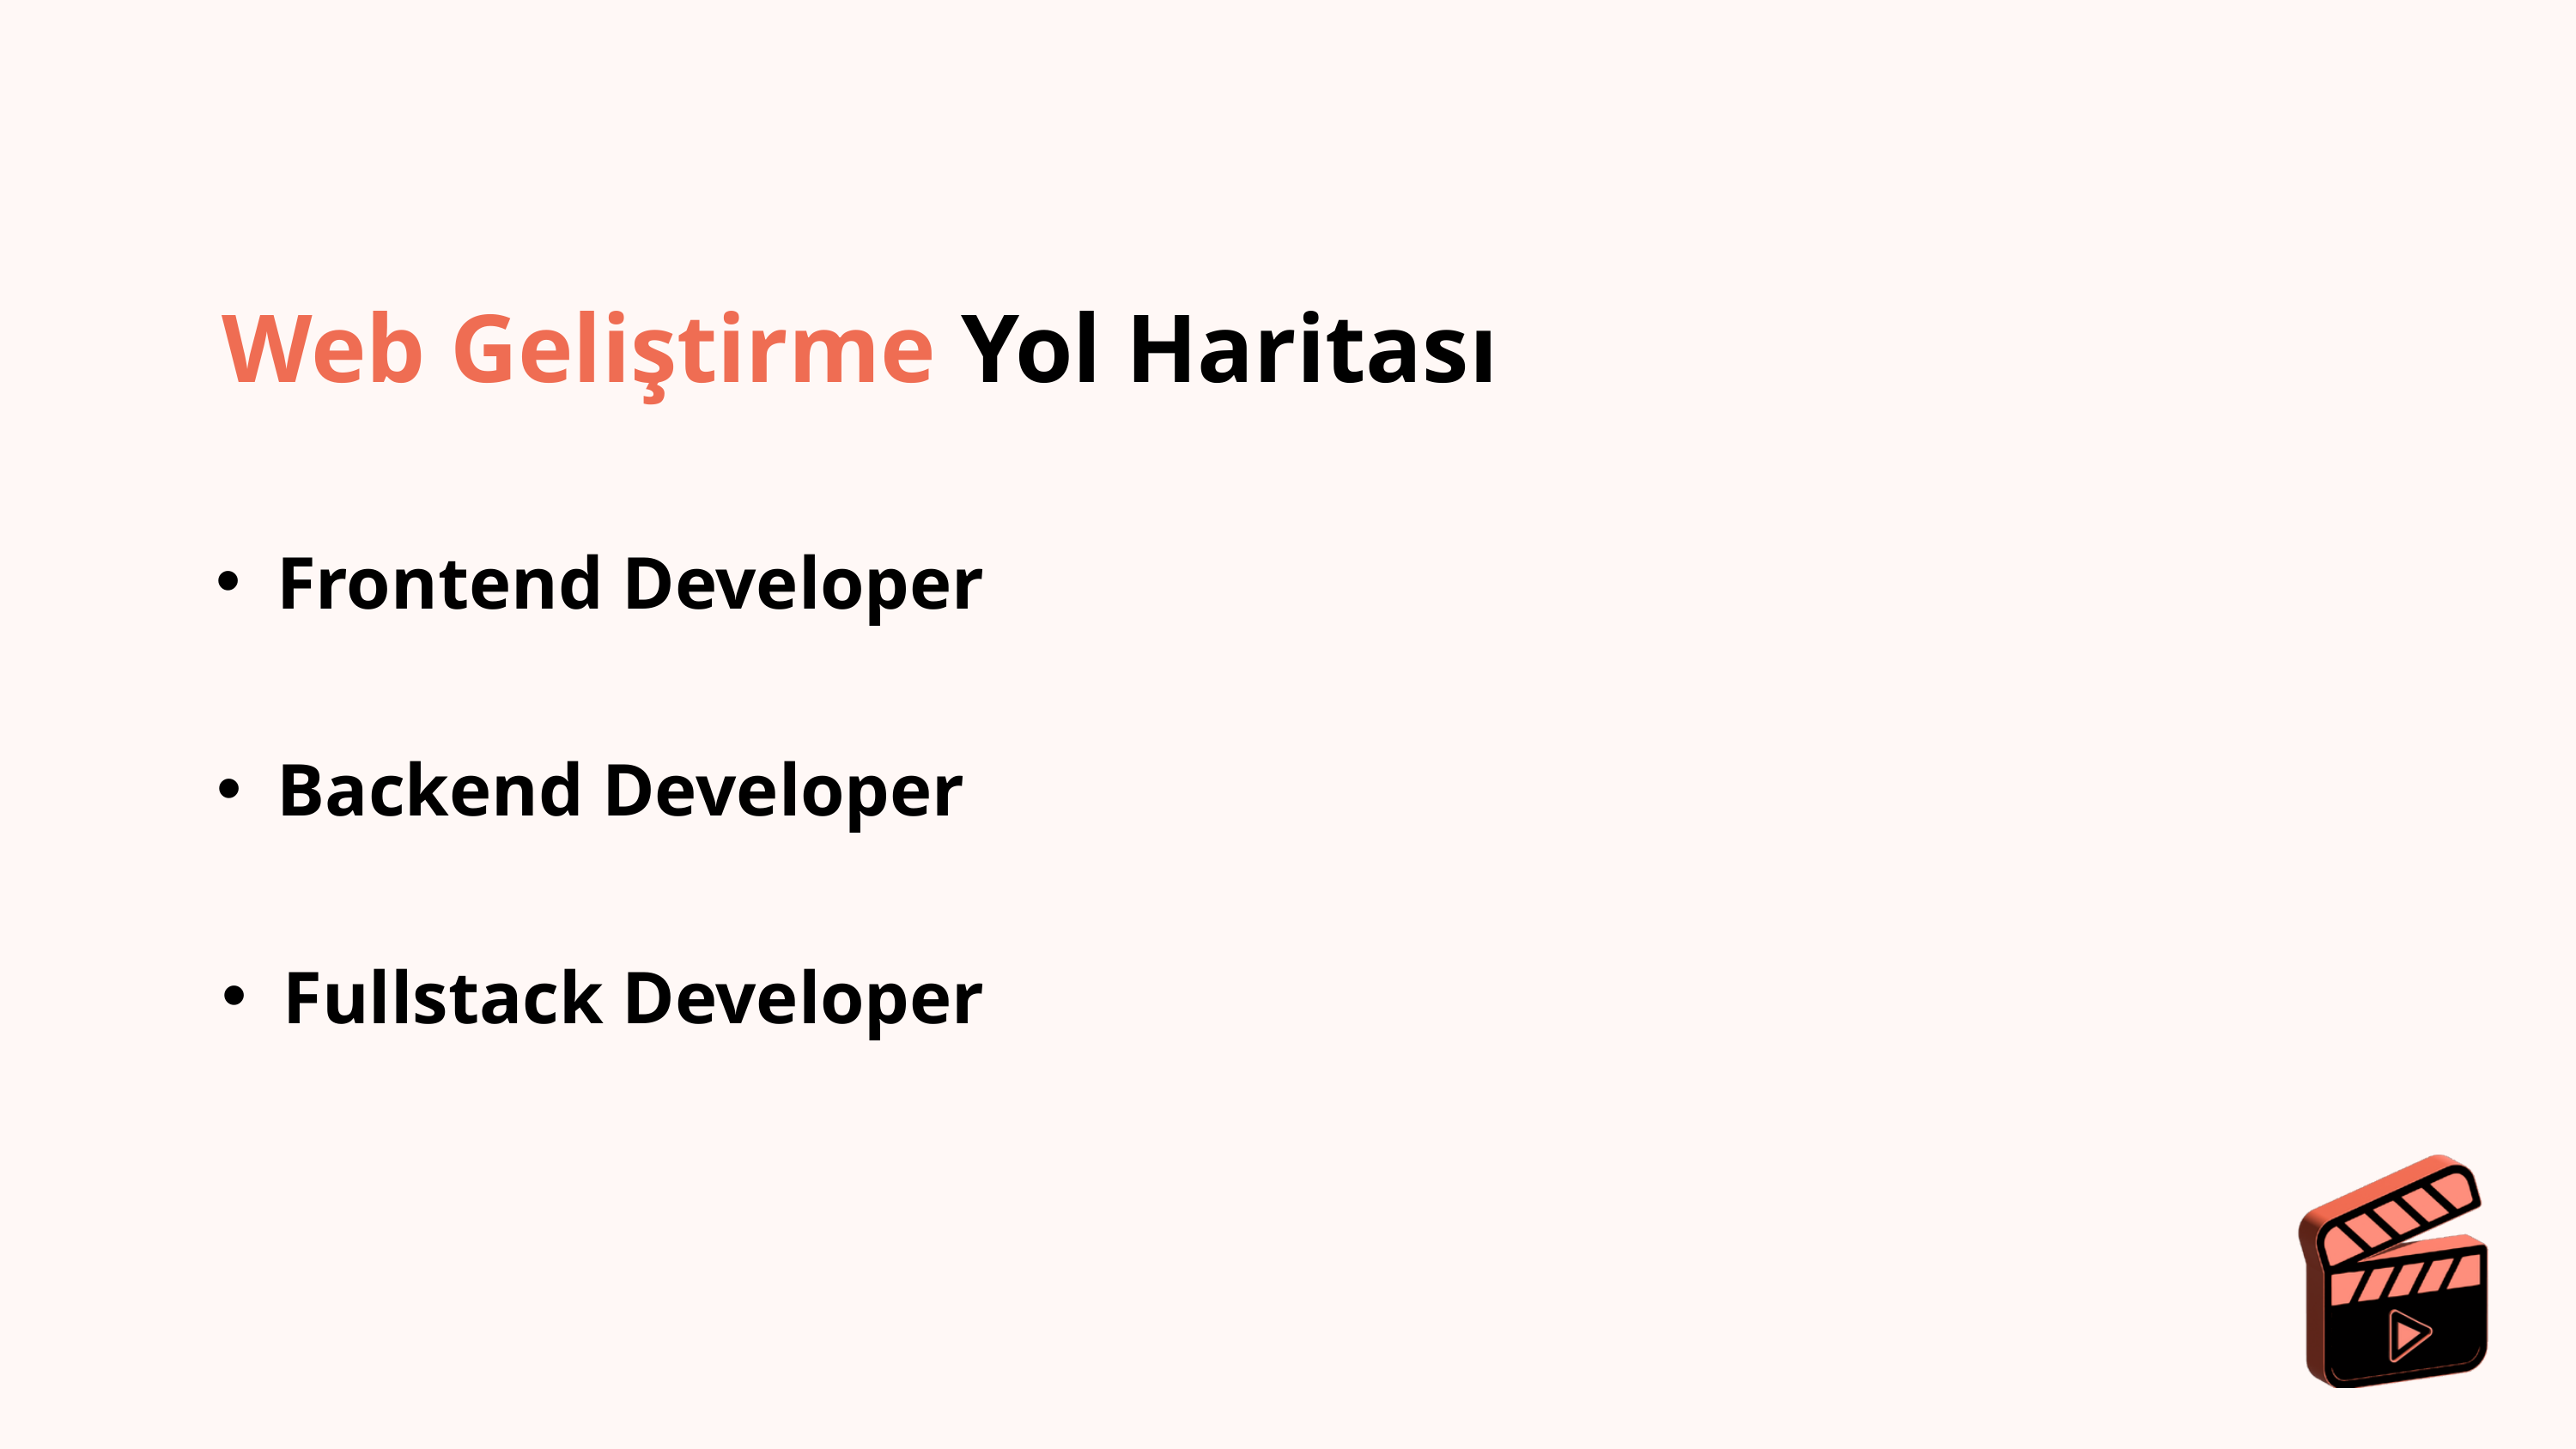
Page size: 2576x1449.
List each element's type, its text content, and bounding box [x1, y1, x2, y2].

text_box Backend Developer [144, 730, 976, 831]
text_box Web Geliştirme Yol Haritası [0, 270, 2328, 402]
text_box Frontend Developer [144, 523, 995, 623]
text_box Fullstack Developer [151, 937, 995, 1038]
text_box [2290, 1155, 2497, 1388]
